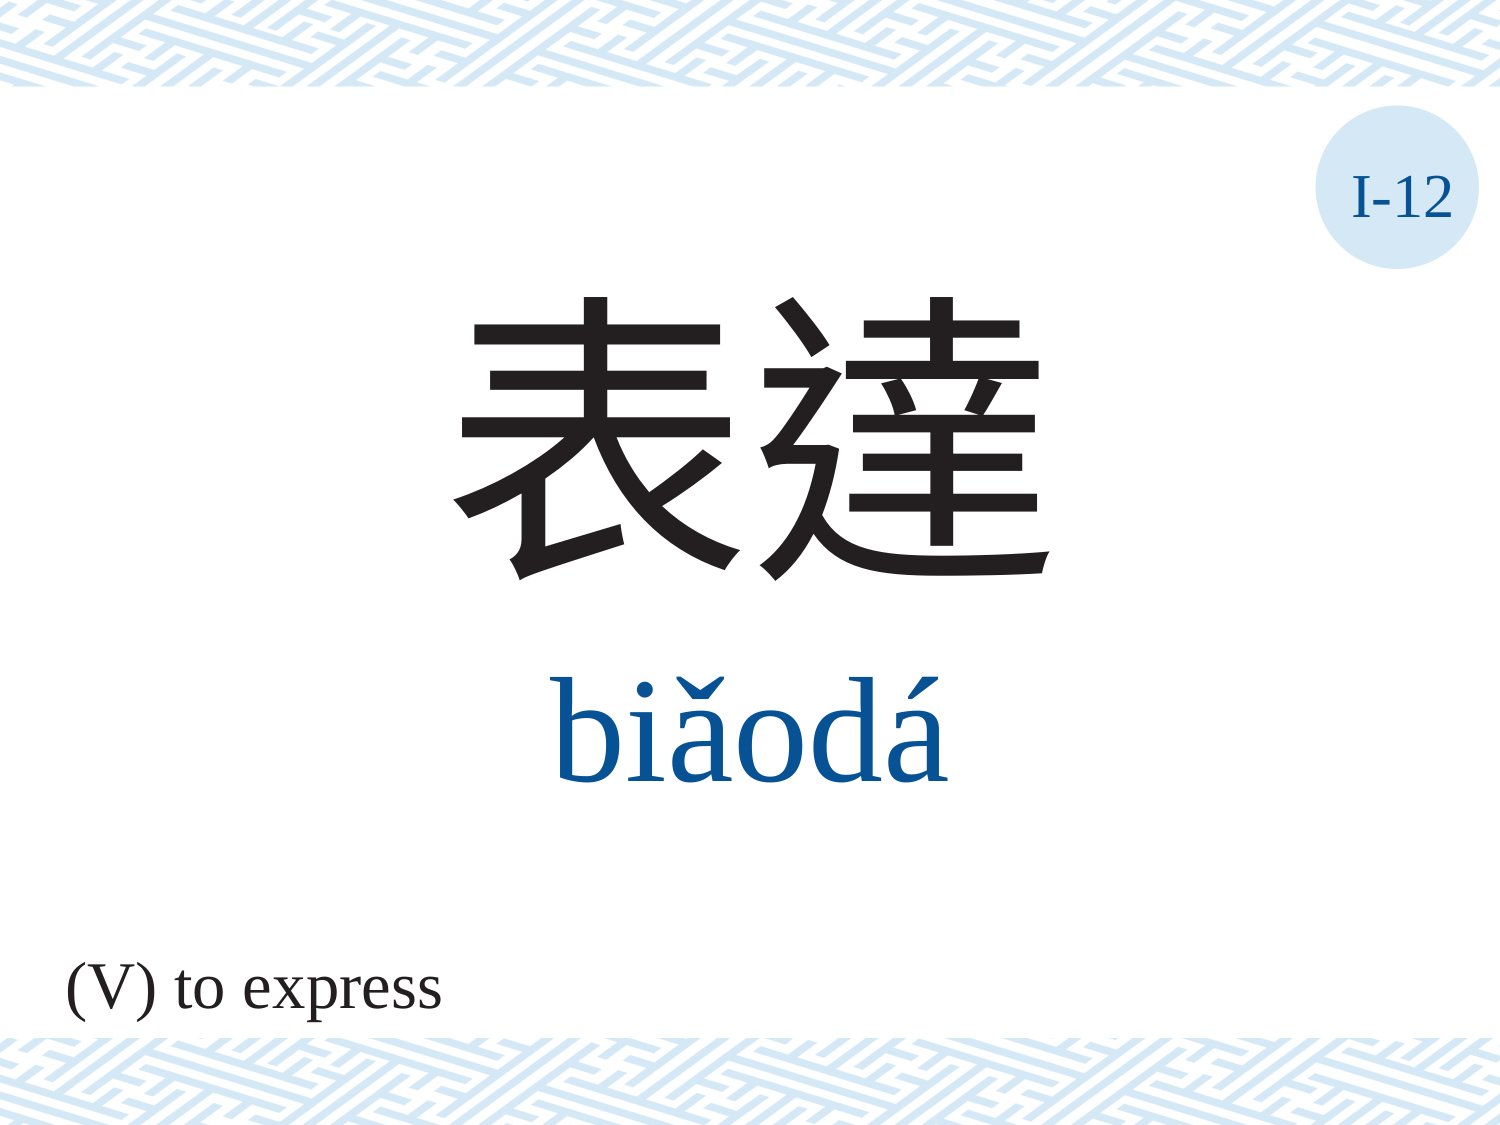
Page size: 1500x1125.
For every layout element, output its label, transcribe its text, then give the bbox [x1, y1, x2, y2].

picture [0, 0, 1500, 1125]
text_box (V) to express [62, 942, 445, 1023]
text_box I-12 表達 biǎodá [439, 154, 1456, 812]
